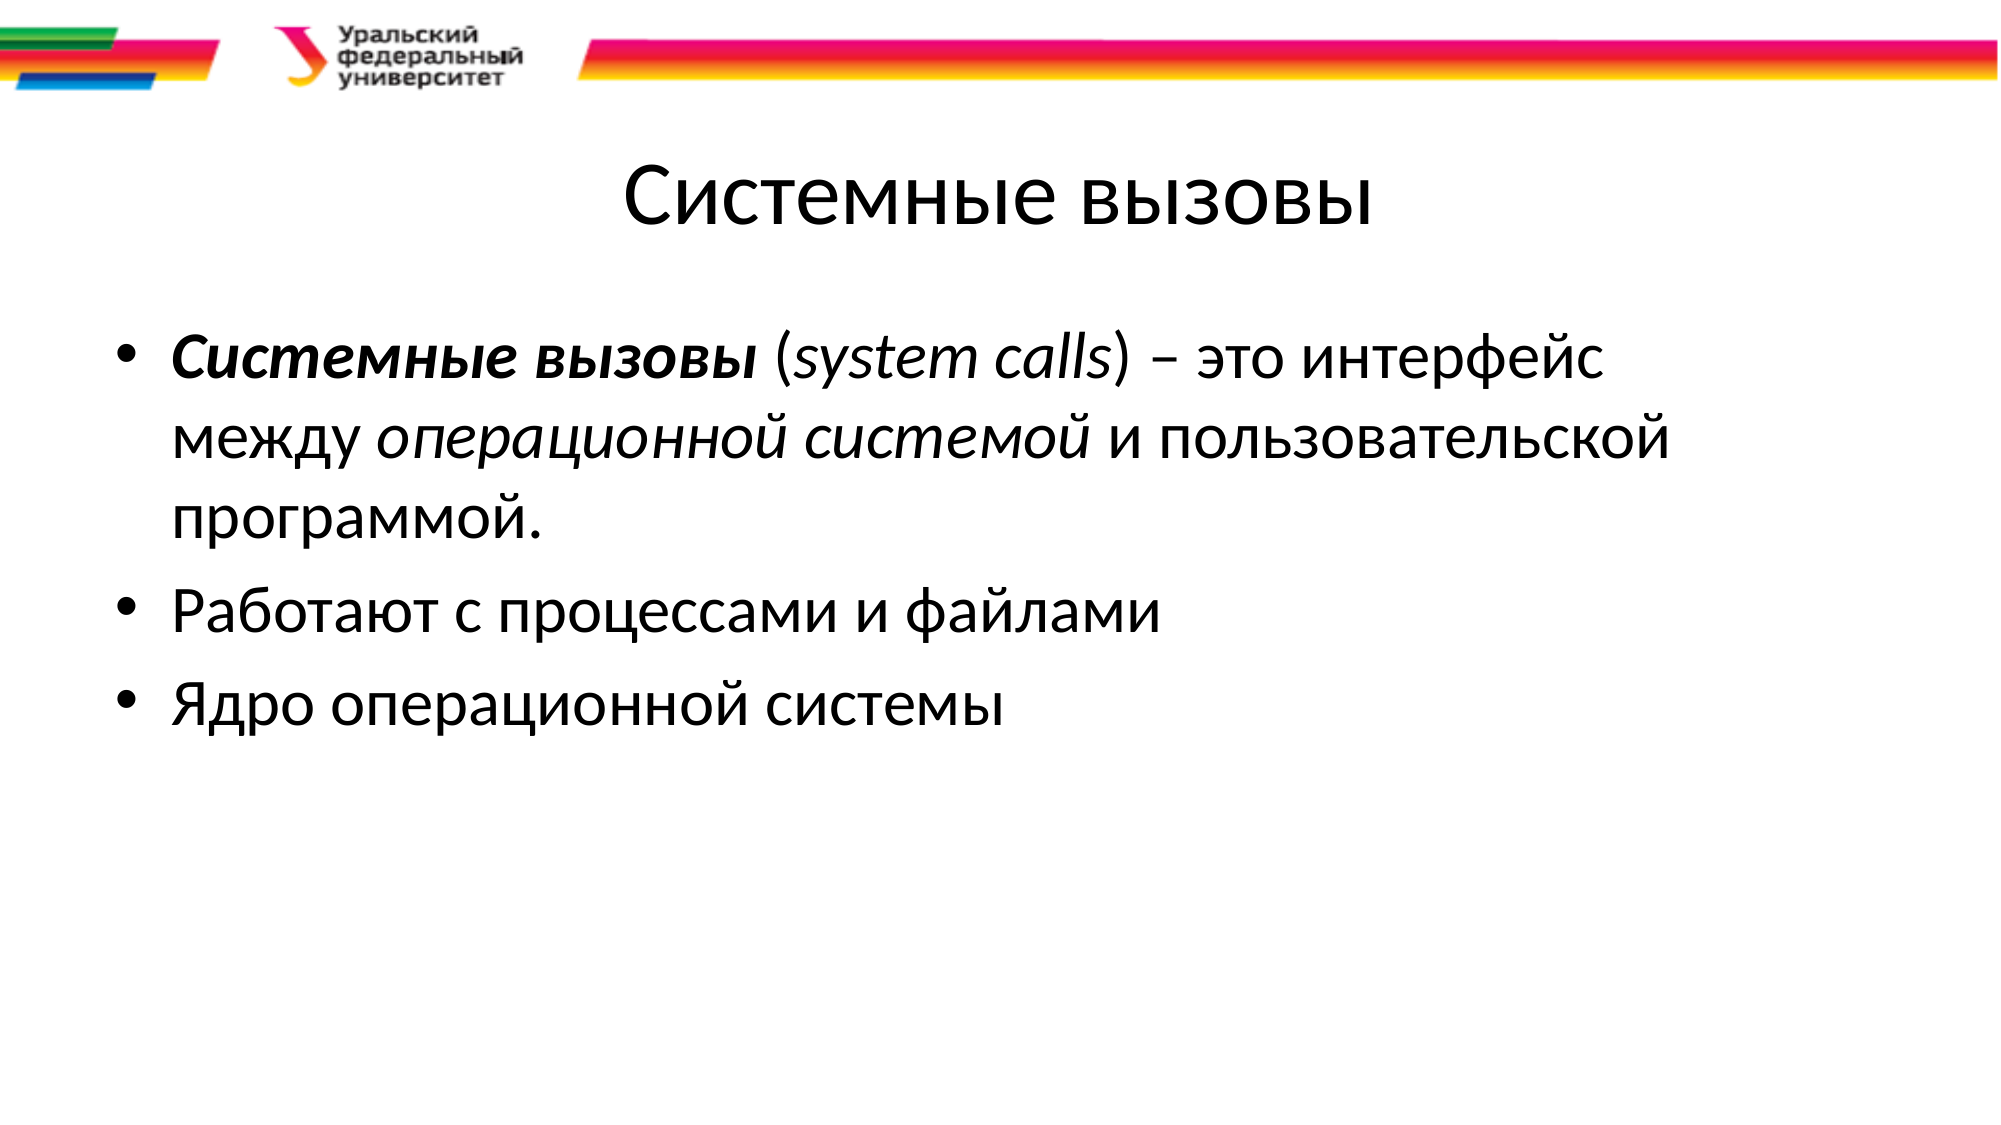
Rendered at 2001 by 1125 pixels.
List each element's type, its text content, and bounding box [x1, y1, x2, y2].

title Системные вызовы [99, 93, 1900, 282]
picture [0, 0, 2000, 105]
list Системные вызовы (system calls) – это интерфейс между операционной системой и пользовательской программой. Работают с процессами и файлами Ядро операционной системы [99, 304, 1900, 1032]
